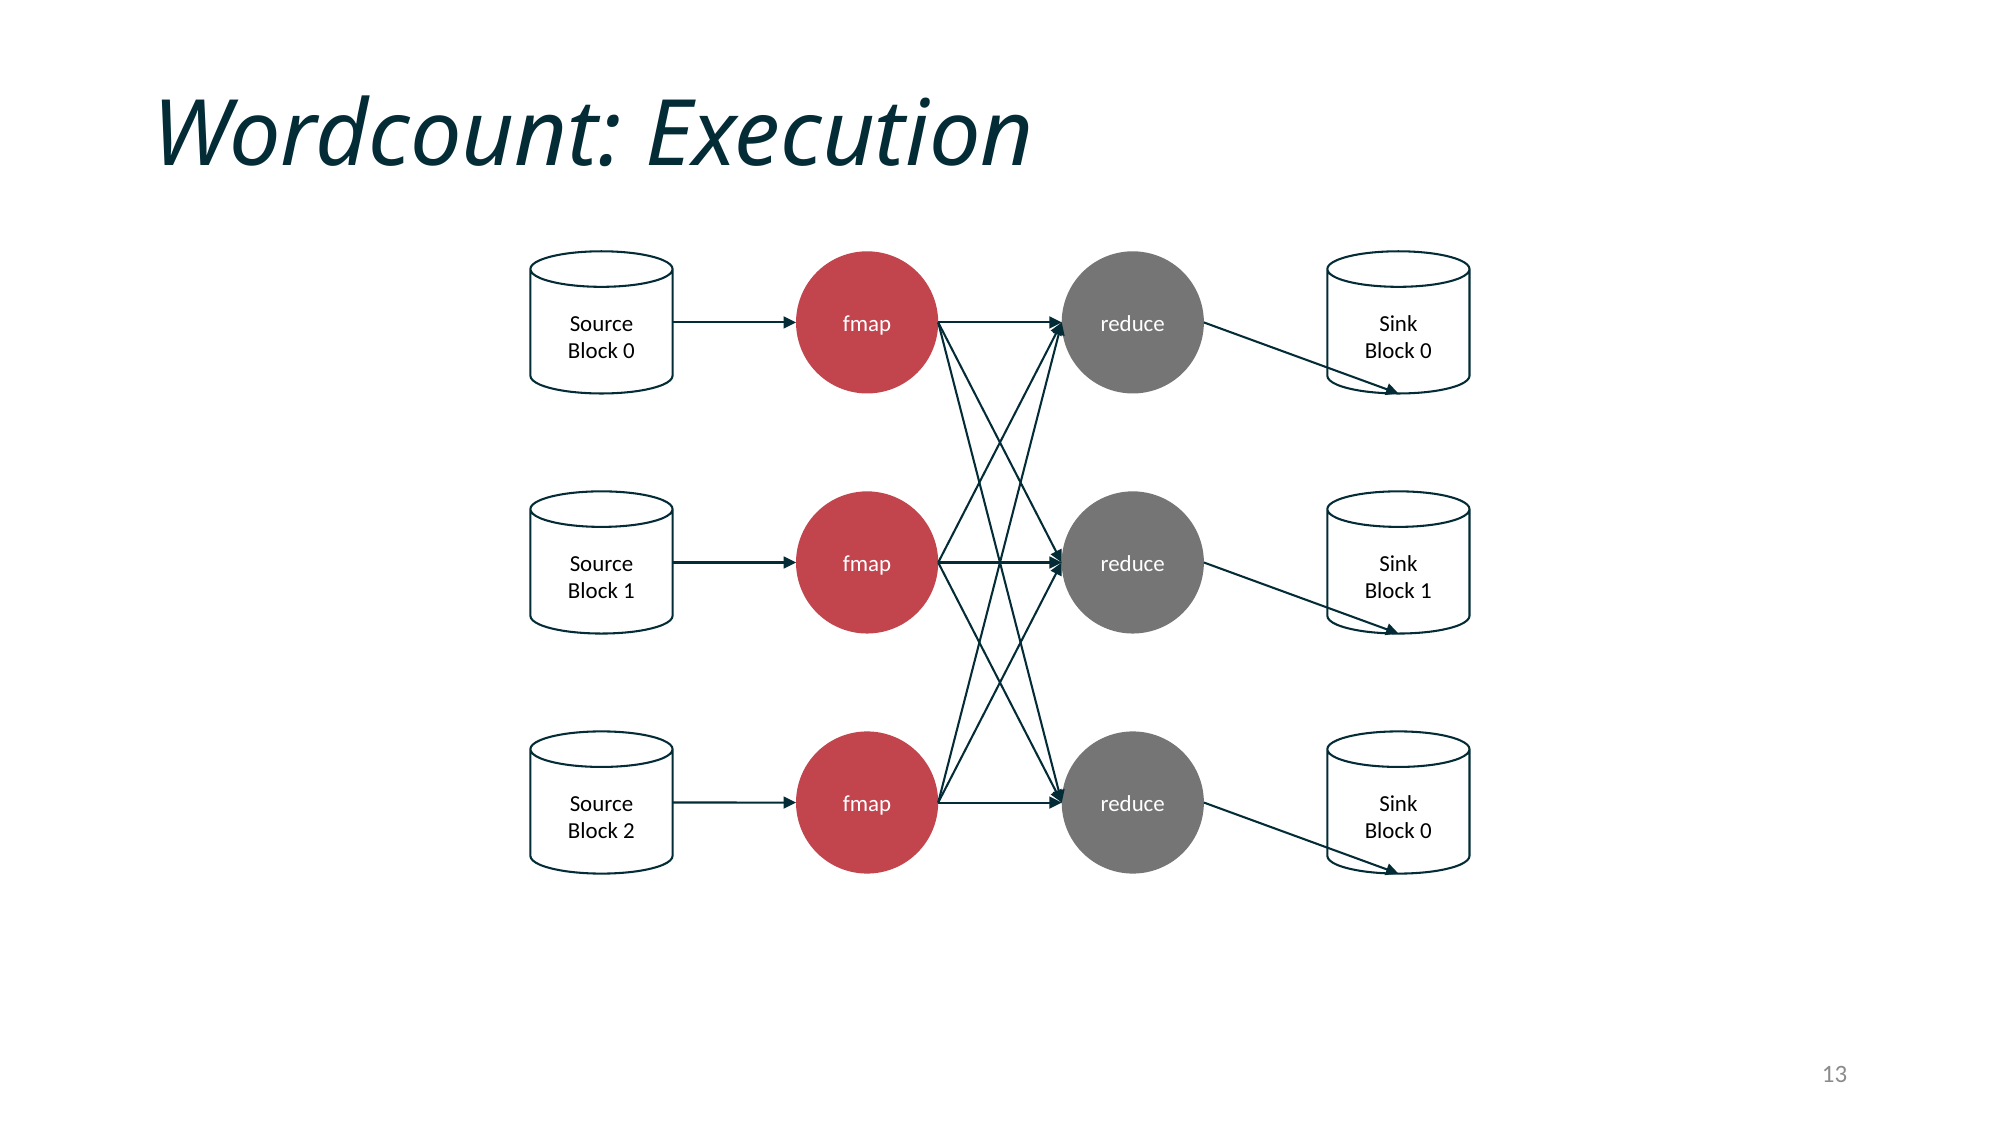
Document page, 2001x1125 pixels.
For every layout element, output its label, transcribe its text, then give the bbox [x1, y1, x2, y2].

slide_number 13 [1412, 1042, 1863, 1103]
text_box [530, 251, 1470, 874]
title Wordcount: Execution [137, 59, 1863, 212]
